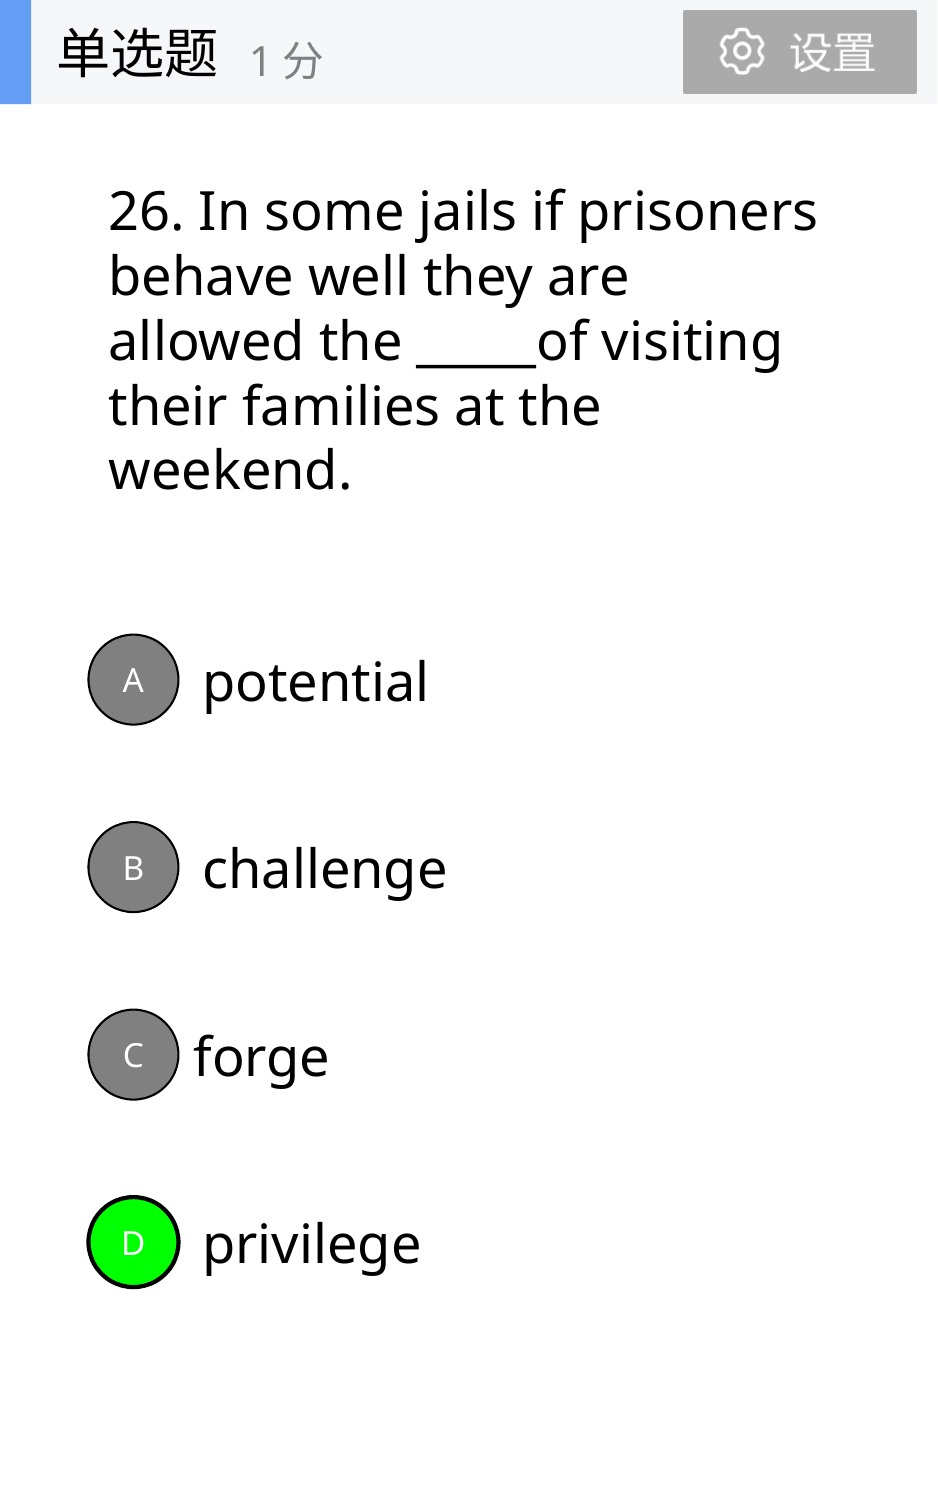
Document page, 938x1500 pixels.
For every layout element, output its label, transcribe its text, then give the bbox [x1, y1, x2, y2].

text_box challenge [187, 796, 844, 938]
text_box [0, 0, 938, 105]
text_box 26. In some jails if prisoners behave well they are allowed the _____of visiting their families at the weekend. [93, 105, 844, 573]
text_box A [87, 633, 180, 726]
text_box C [87, 1008, 180, 1101]
text_box forge [178, 984, 835, 1125]
text_box privilege [187, 1171, 844, 1313]
text_box B [87, 821, 180, 914]
text_box potential [187, 609, 844, 750]
text_box D [87, 1196, 180, 1289]
picture [683, 10, 917, 94]
